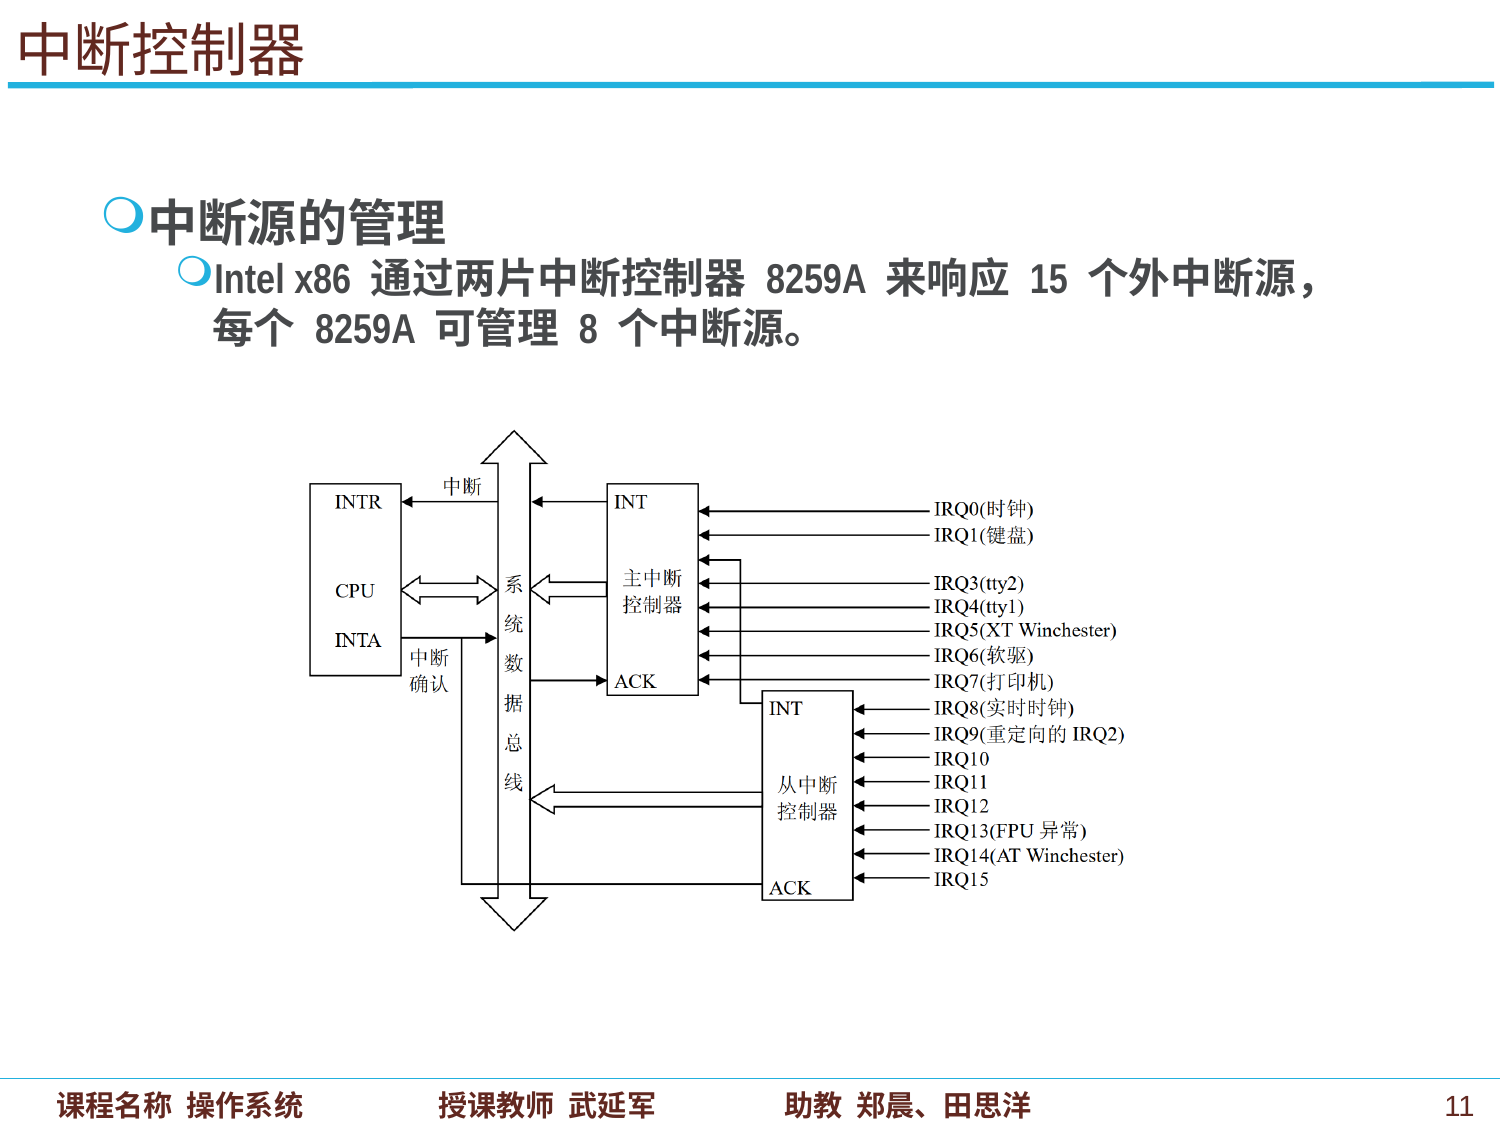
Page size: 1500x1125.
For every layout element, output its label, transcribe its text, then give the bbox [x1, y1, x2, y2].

title 中断控制器 [0, 0, 1063, 96]
text_box 课程名称 操作系统 授课教师 武延军 助教 郑晨、田思洋 [41, 1082, 1436, 1125]
picture [277, 412, 1176, 941]
slide_number 11 [1436, 1084, 1490, 1125]
text_box 中断源的管理 Intel x86 通过两片中断控制器 8259A 来响应 15 个外中断源，每个 8259A 可管理 8 个中断源。 [84, 184, 1317, 835]
